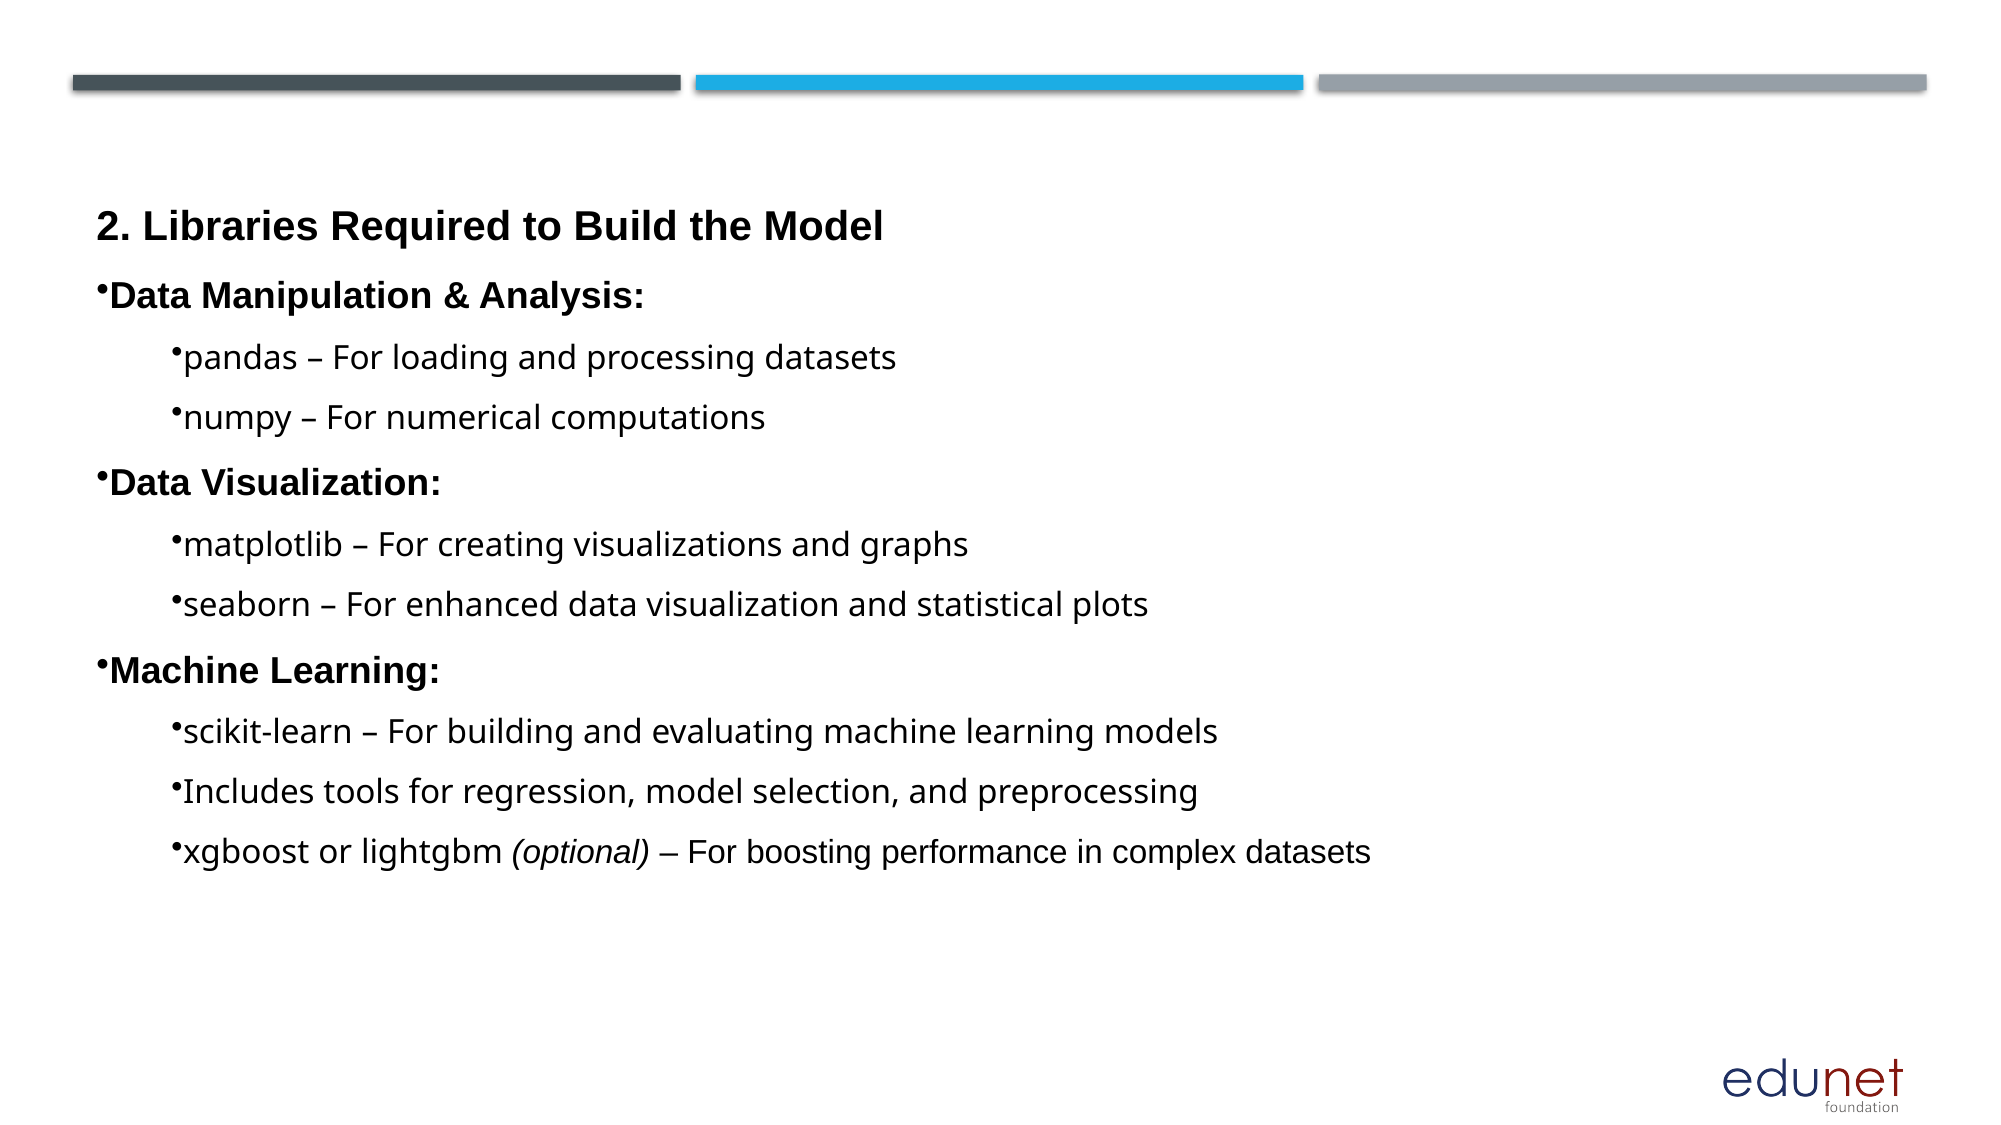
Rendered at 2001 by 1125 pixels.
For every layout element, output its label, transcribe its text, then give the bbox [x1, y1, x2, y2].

picture [1719, 1056, 1905, 1116]
list 2. Libraries Required to Build the Model Data Manipulation & Analysis: pandas – For loading and processing datasets numpy – For numerical computations Data Visualization: matplotlib – For creating visualizations and graphs seaborn – For enhanced data visualization and statistical plots Machine Learning: scikit-learn – For building and evaluating machine learning models Includes tools for regression, model selection, and preprocessing xgboost or lightgbm (optional) – For boosting performance in complex datasets [81, 166, 1905, 938]
